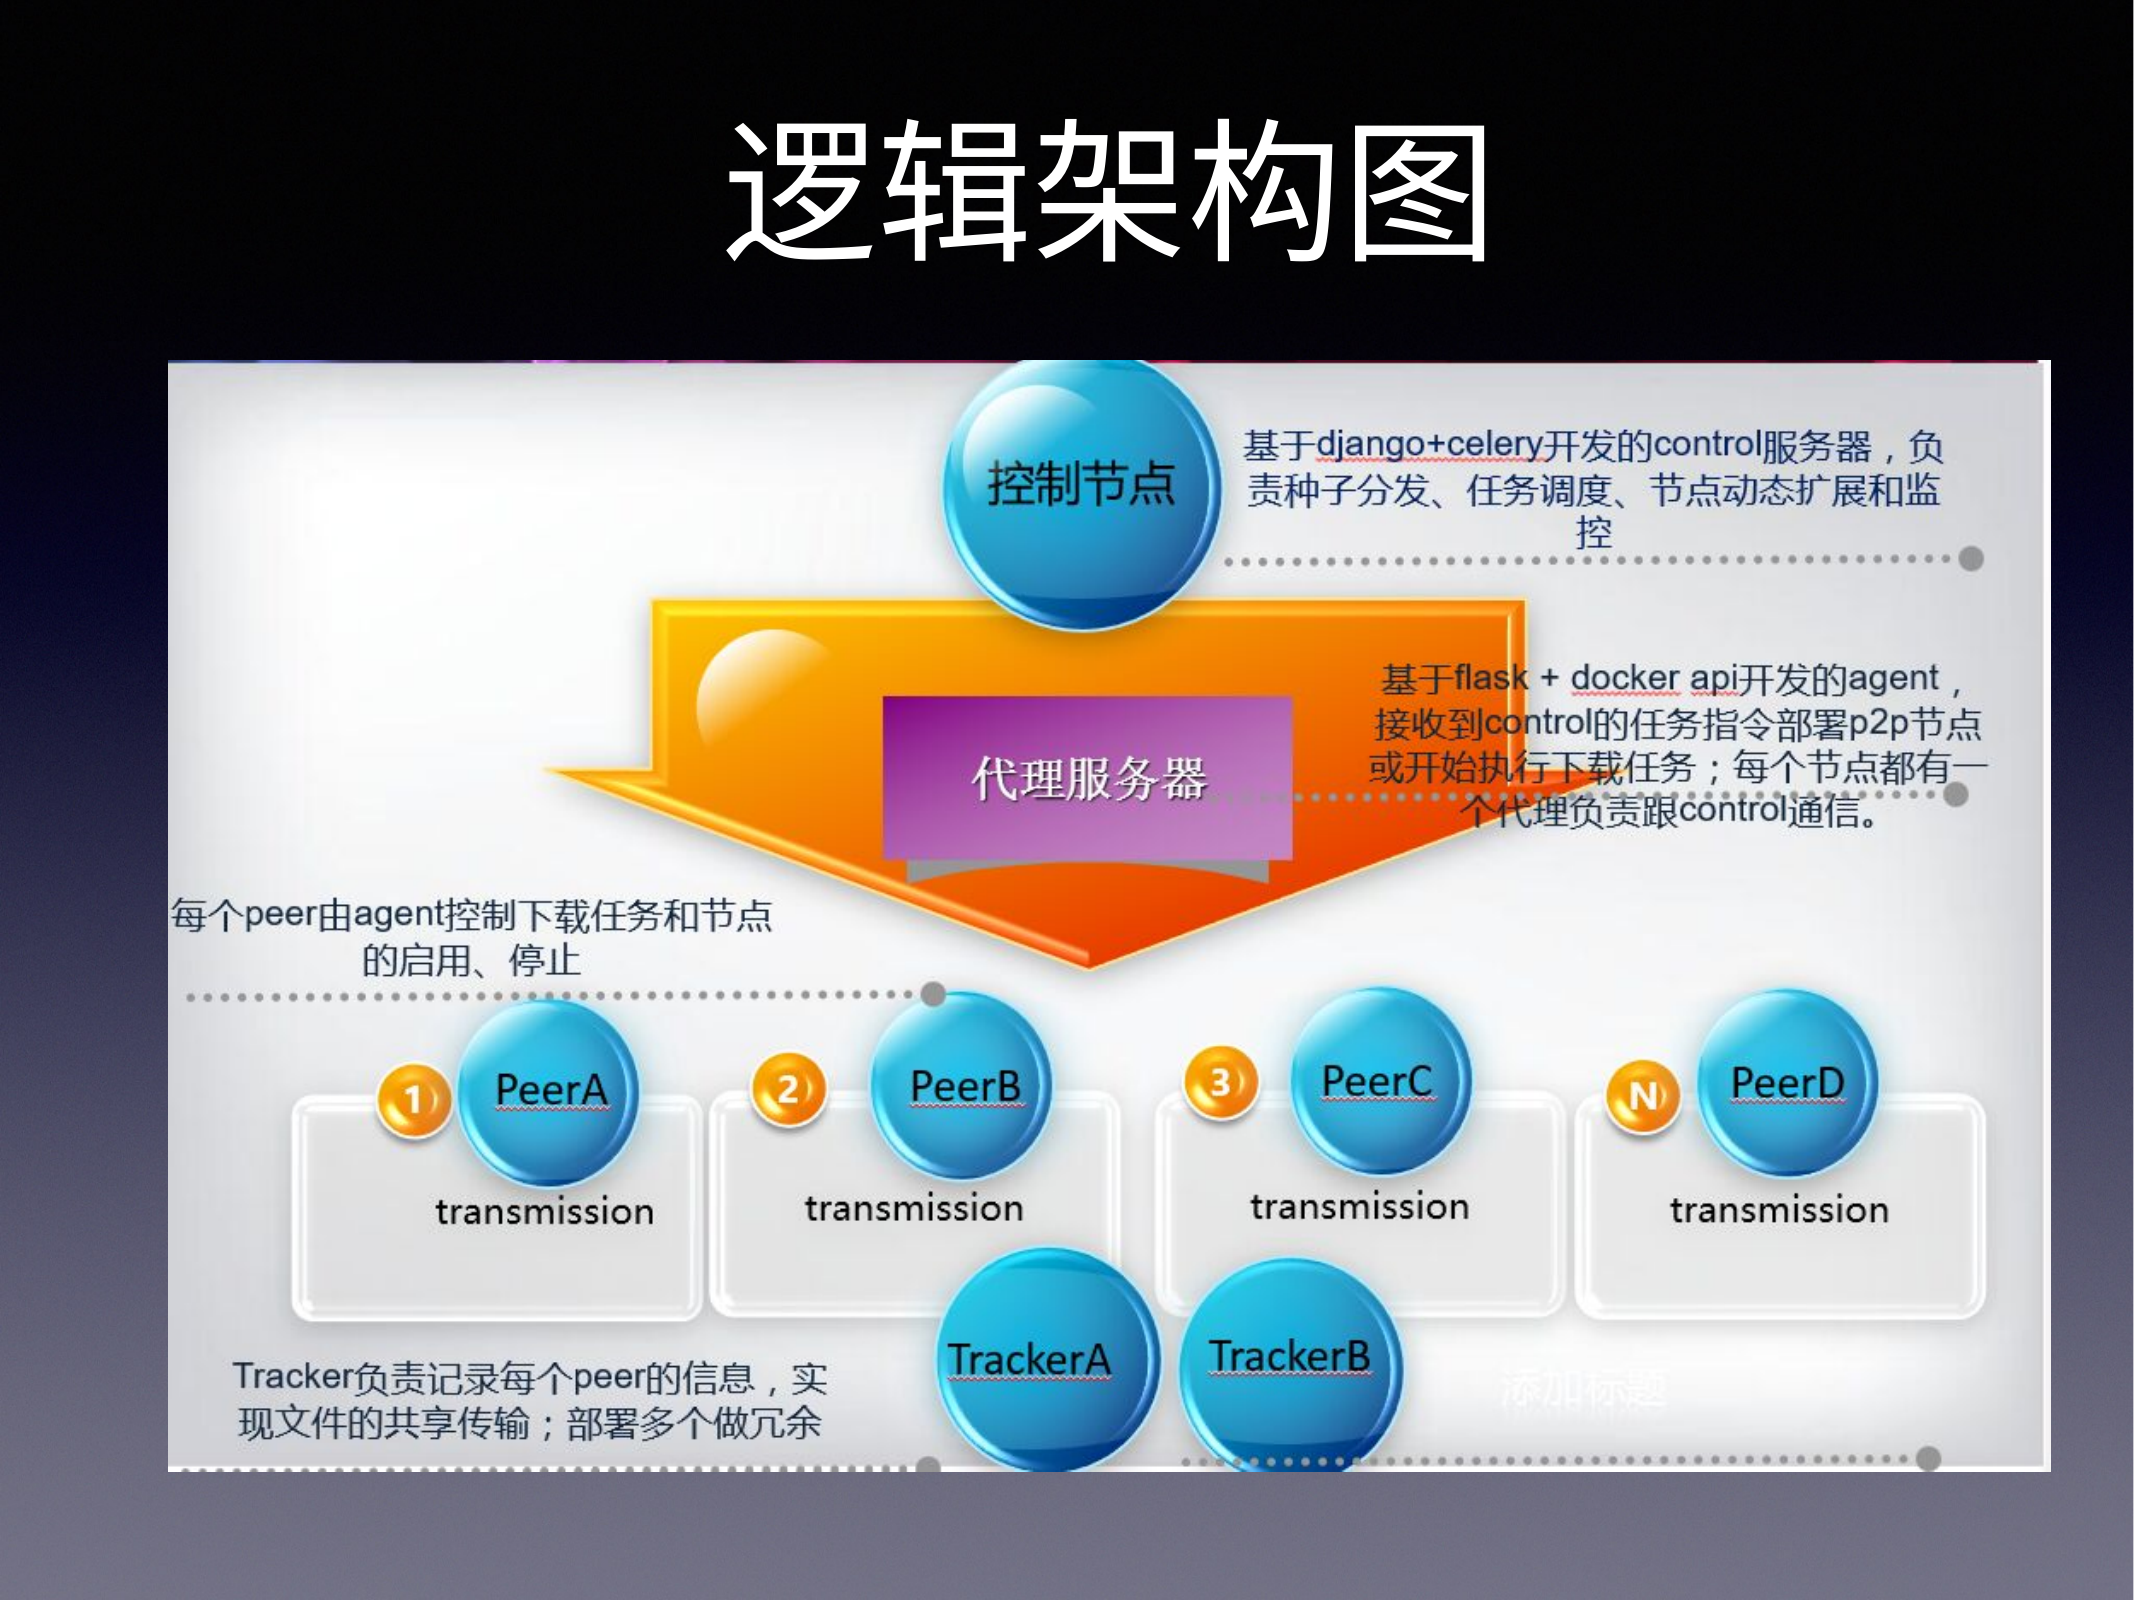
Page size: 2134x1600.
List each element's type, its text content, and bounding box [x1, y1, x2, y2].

picture [0, 0, 2134, 1600]
title 逻辑架构图 [250, 55, 1969, 290]
